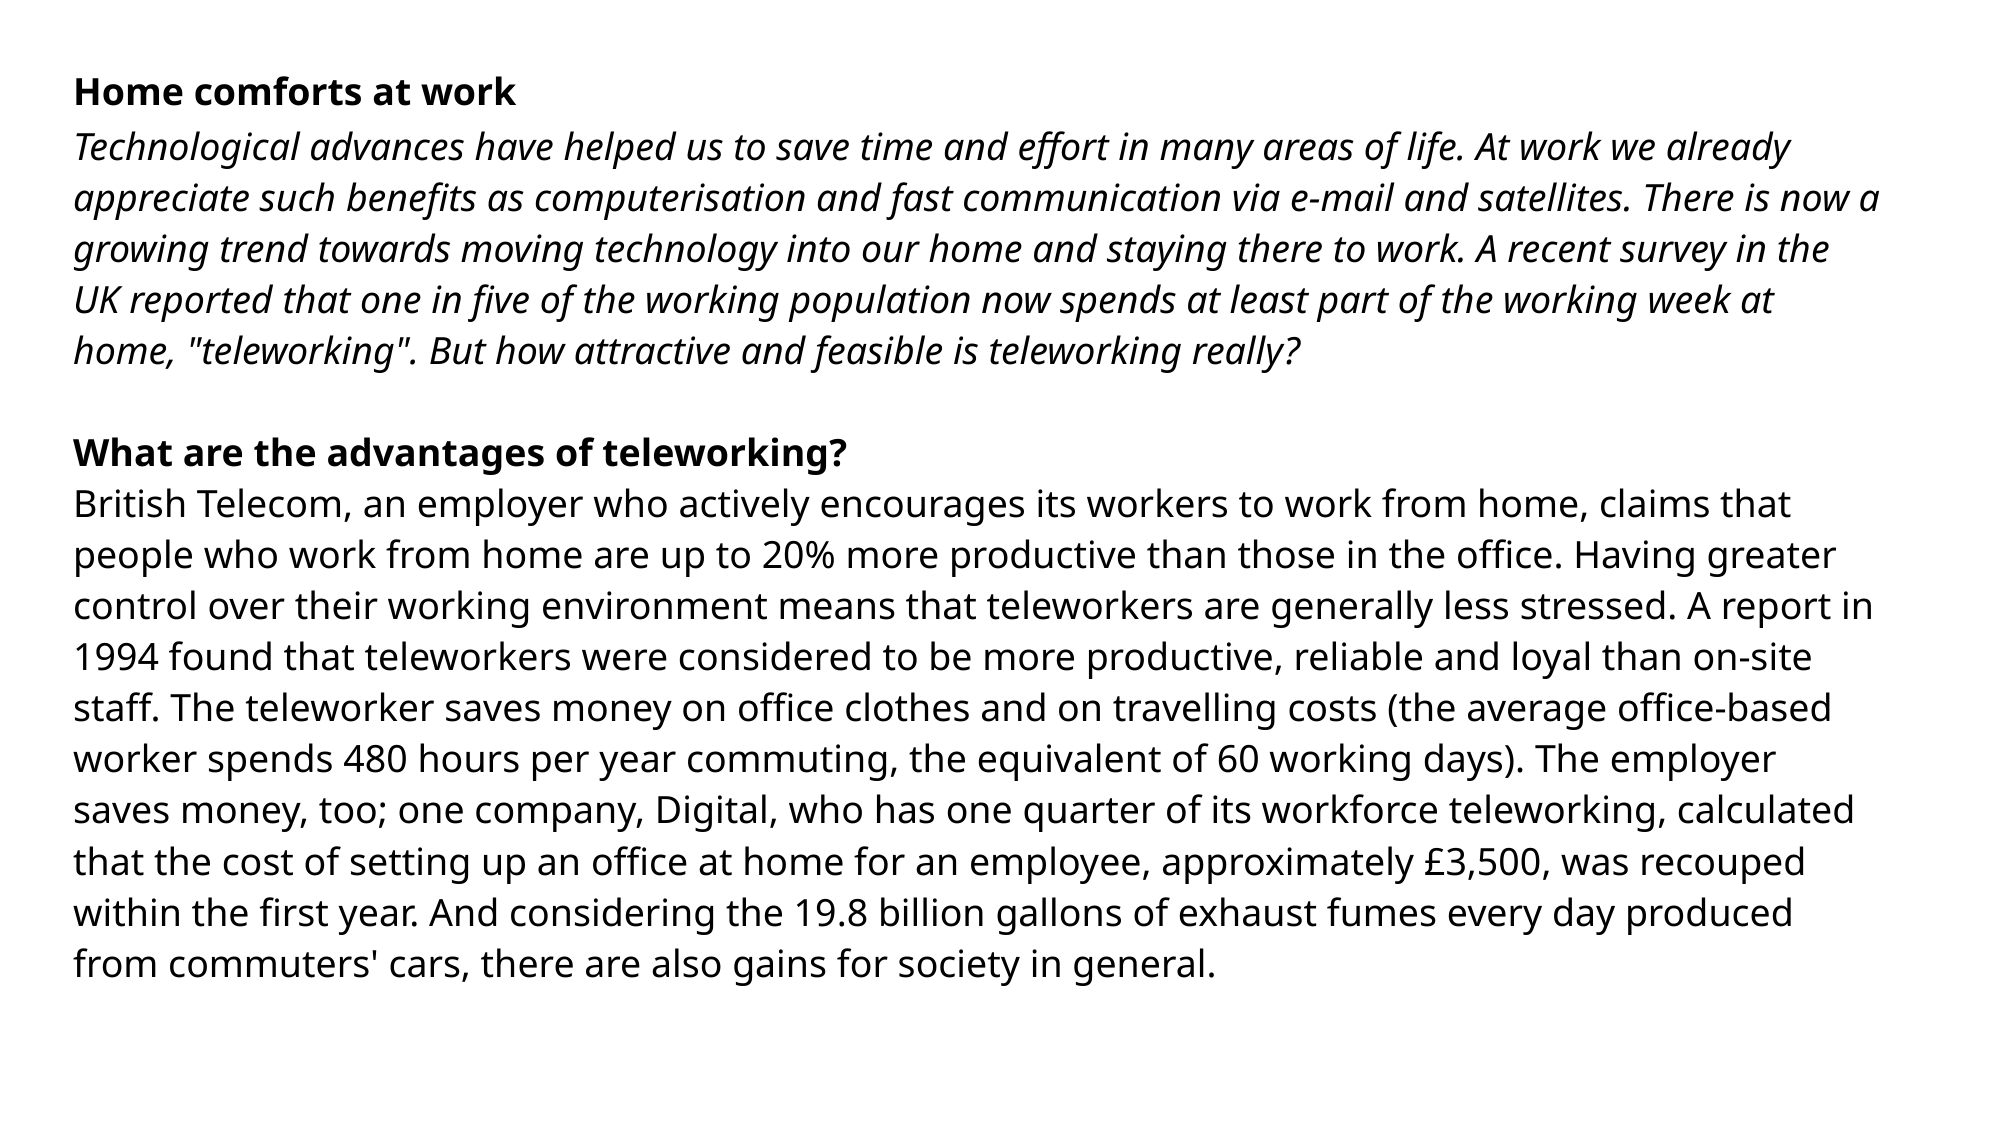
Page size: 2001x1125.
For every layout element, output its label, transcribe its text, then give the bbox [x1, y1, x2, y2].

table_header Home comforts at work [71, 64, 1886, 119]
table_cell Technological advances have helped us to save time and effort in many areas of life. At work we already appreciate such benefits as computerisation and fast communication via e-mail and satellites. There is now a growing trend towards moving technology into our home and staying there to work. A recent survey in the UK reported that one in five of the working population now spends at least part of the working week at home, "teleworking". But how attractive and feasible is teleworking really? What are the advantages of teleworking? British Telecom, an employer who actively encourages its workers to work from home, claims that people who work from home are up to 20% more productive than those in the office. Having greater control over their working environment means that teleworkers are generally less stressed. A report in 1994 found that teleworkers were considered to be more productive, reliable and loyal than on-site staff. The teleworker saves money on office clothes and on travelling costs (the average office-based worker spends 480 hours per year commuting, the equivalent of 60 working days). The employer saves money, too; one company, Digital, who has one quarter of its workforce teleworking, calculated that the cost of setting up an office at home for an employee, approximately £3,500, was recouped within the first year. And considering the 19.8 billion gallons of exhaust fumes every day produced from commuters' cars, there are also gains for society in general. [71, 119, 1886, 1010]
